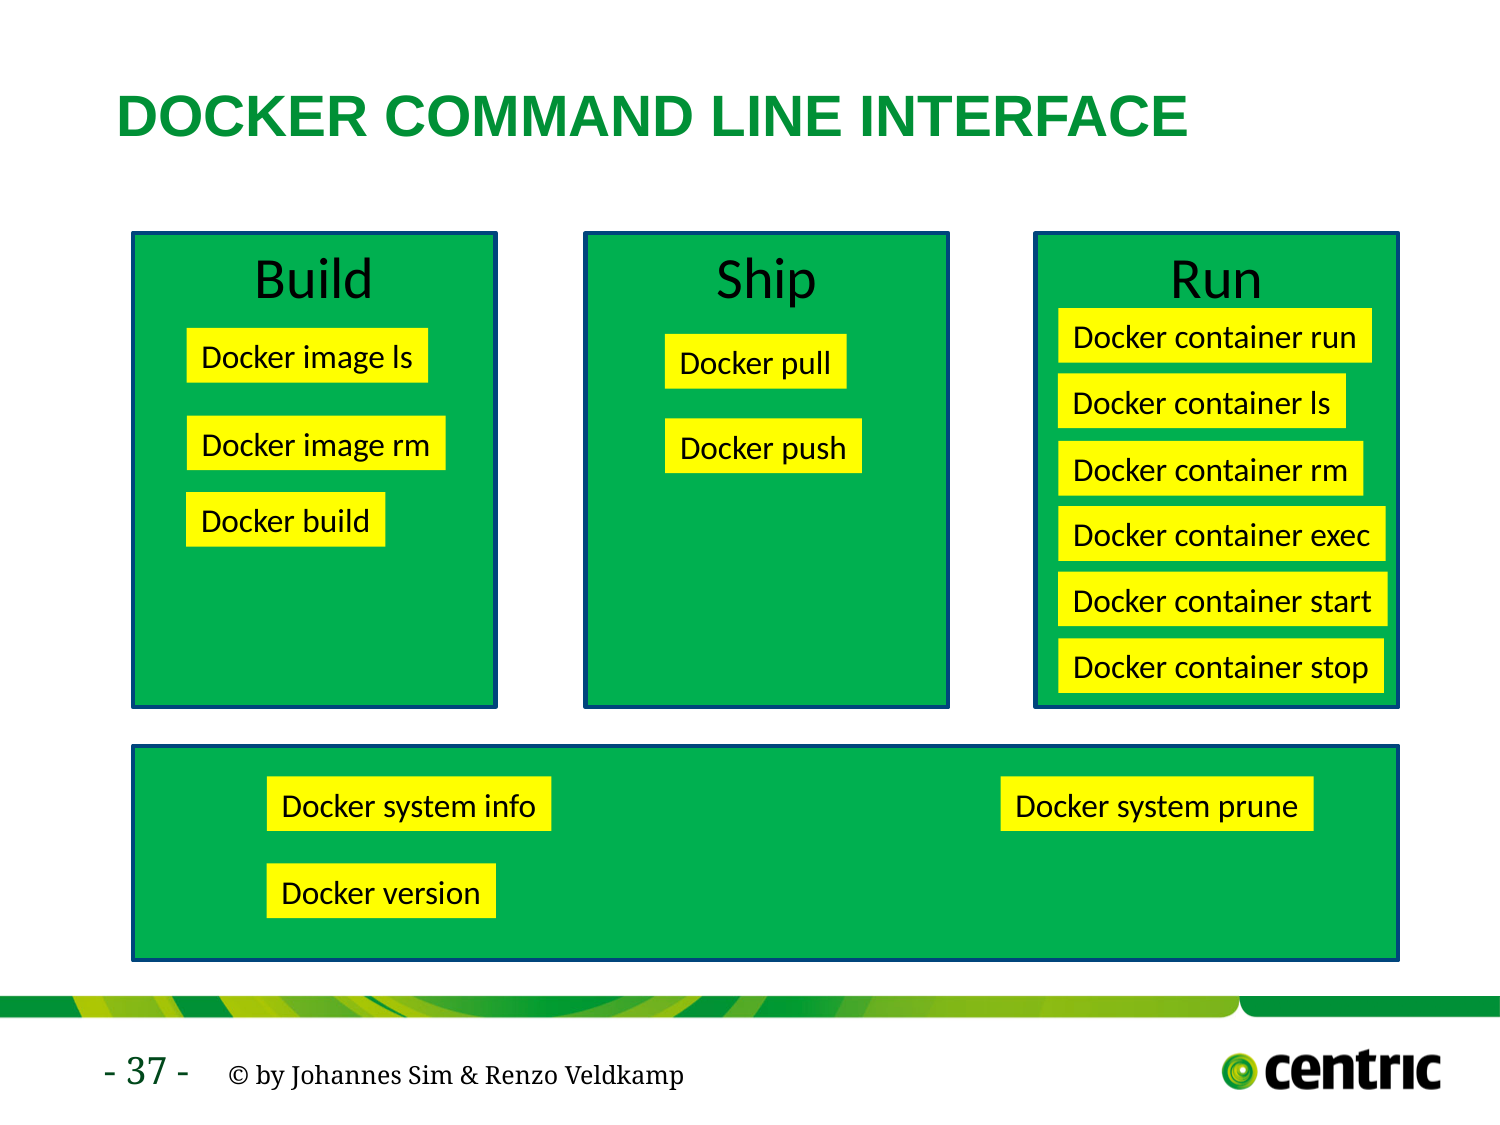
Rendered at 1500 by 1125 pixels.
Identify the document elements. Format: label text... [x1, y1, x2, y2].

text_box Run [1033, 231, 1400, 709]
text_box Docker container stop [1058, 638, 1384, 693]
text_box Docker system prune [1000, 776, 1314, 831]
text_box Docker version [266, 863, 496, 919]
picture [0, 995, 1500, 1125]
text_box Build [131, 231, 498, 709]
text_box Docker container start [1058, 571, 1388, 627]
text_box Docker image rm [186, 415, 446, 471]
text_box Docker build [186, 492, 386, 547]
text_box [131, 744, 1400, 962]
text_box Docker pull [664, 333, 847, 389]
title Docker Command LINE INTERFACE [101, 77, 1441, 213]
text_box Docker image ls [186, 327, 429, 383]
text_box Docker system info [266, 776, 552, 831]
text_box Docker push [665, 418, 862, 474]
text_box Ship [583, 231, 950, 709]
text_box Docker container run [1058, 308, 1372, 363]
text_box Docker container rm [1058, 440, 1364, 496]
text_box Docker container exec [1058, 506, 1386, 561]
text_box Docker container ls [1057, 373, 1346, 429]
